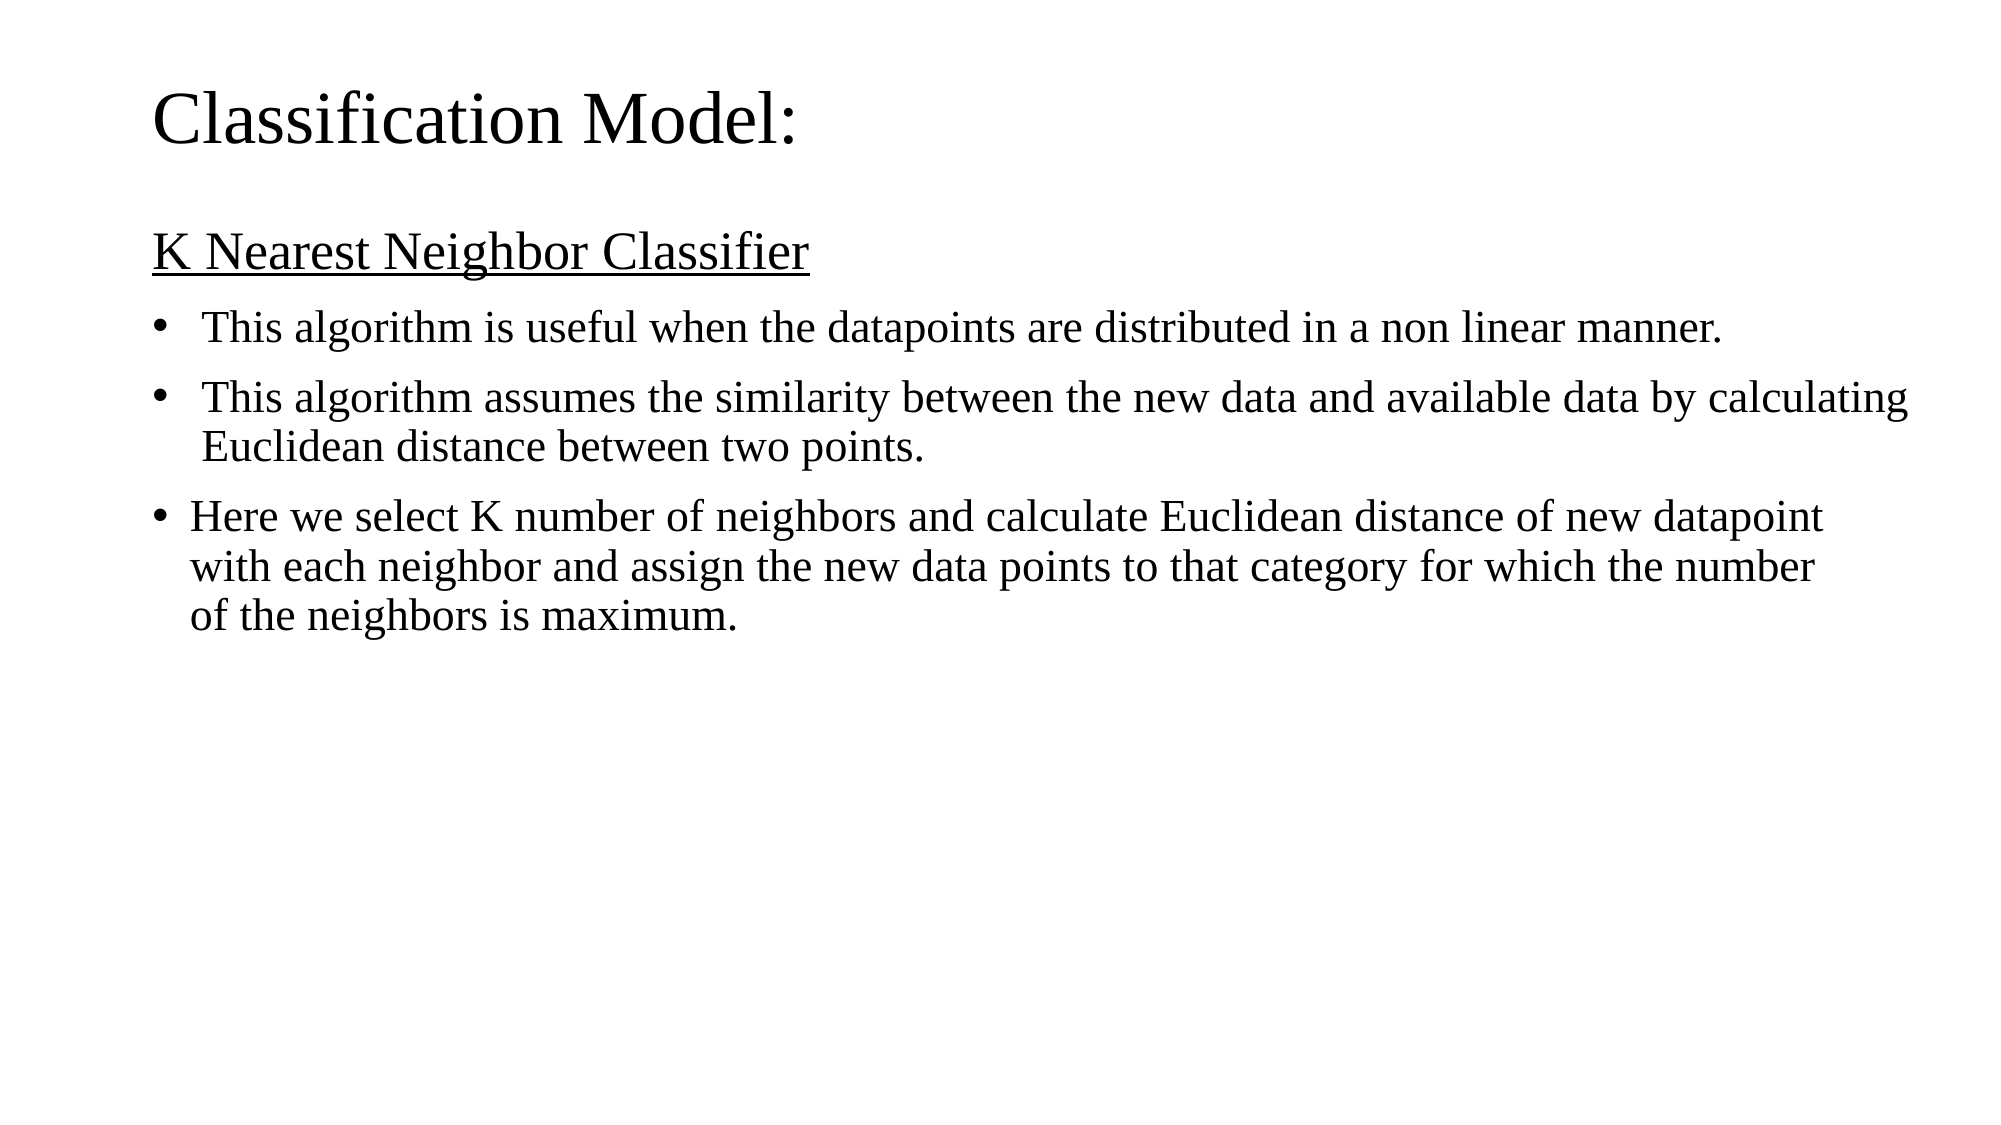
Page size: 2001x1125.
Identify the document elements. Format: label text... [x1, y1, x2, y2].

list K Nearest Neighbor Classifier This algorithm is useful when the datapoints are distributed in a non linear manner. This algorithm assumes the similarity between the new data and available data by calculating Euclidean distance between two points. Here we select K number of neighbors and calculate Euclidean distance of new datapoint with each neighbor and assign the new data points to that category for which the number of the neighbors is maximum. [137, 215, 1936, 1014]
title Classification Model: [137, 59, 1863, 180]
